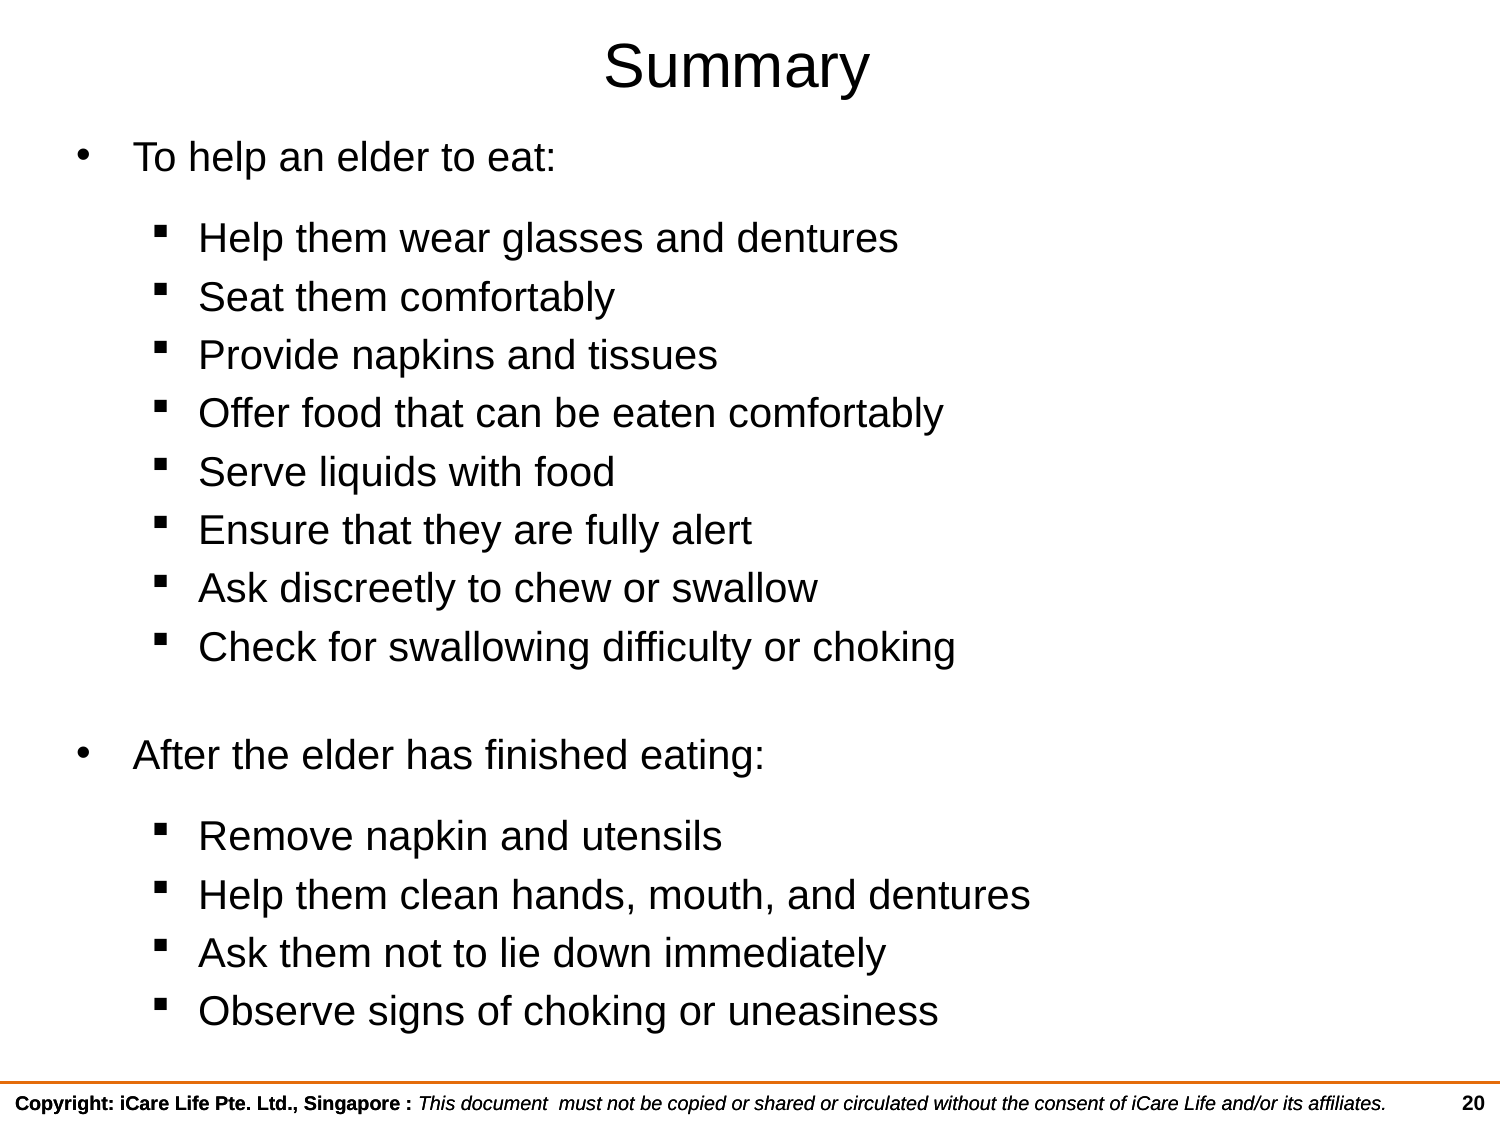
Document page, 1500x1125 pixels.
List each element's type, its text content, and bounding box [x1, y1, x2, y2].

text_box 20 [1447, 1091, 1500, 1122]
title Summary [62, 5, 1413, 119]
text_box Copyright: iCare Life Pte. Ltd., Singapore : This document must not be copied or shared or circulated without the consent of iCare Life and/or its affiliates. [0, 1091, 1447, 1122]
list To help an elder to eat: Help them wear glasses and dentures Seat them comfortably Provide napkins and tissues Offer food that can be eaten comfortably Serve liquids with food Ensure that they are fully alert Ask discreetly to chew or swallow Check for swallowing difficulty or choking After the elder has finished eating: Remove napkin and utensils Help them clean hands, mouth, and dentures Ask them not to lie down immediately Observe signs of choking or uneasiness [61, 122, 1462, 1042]
